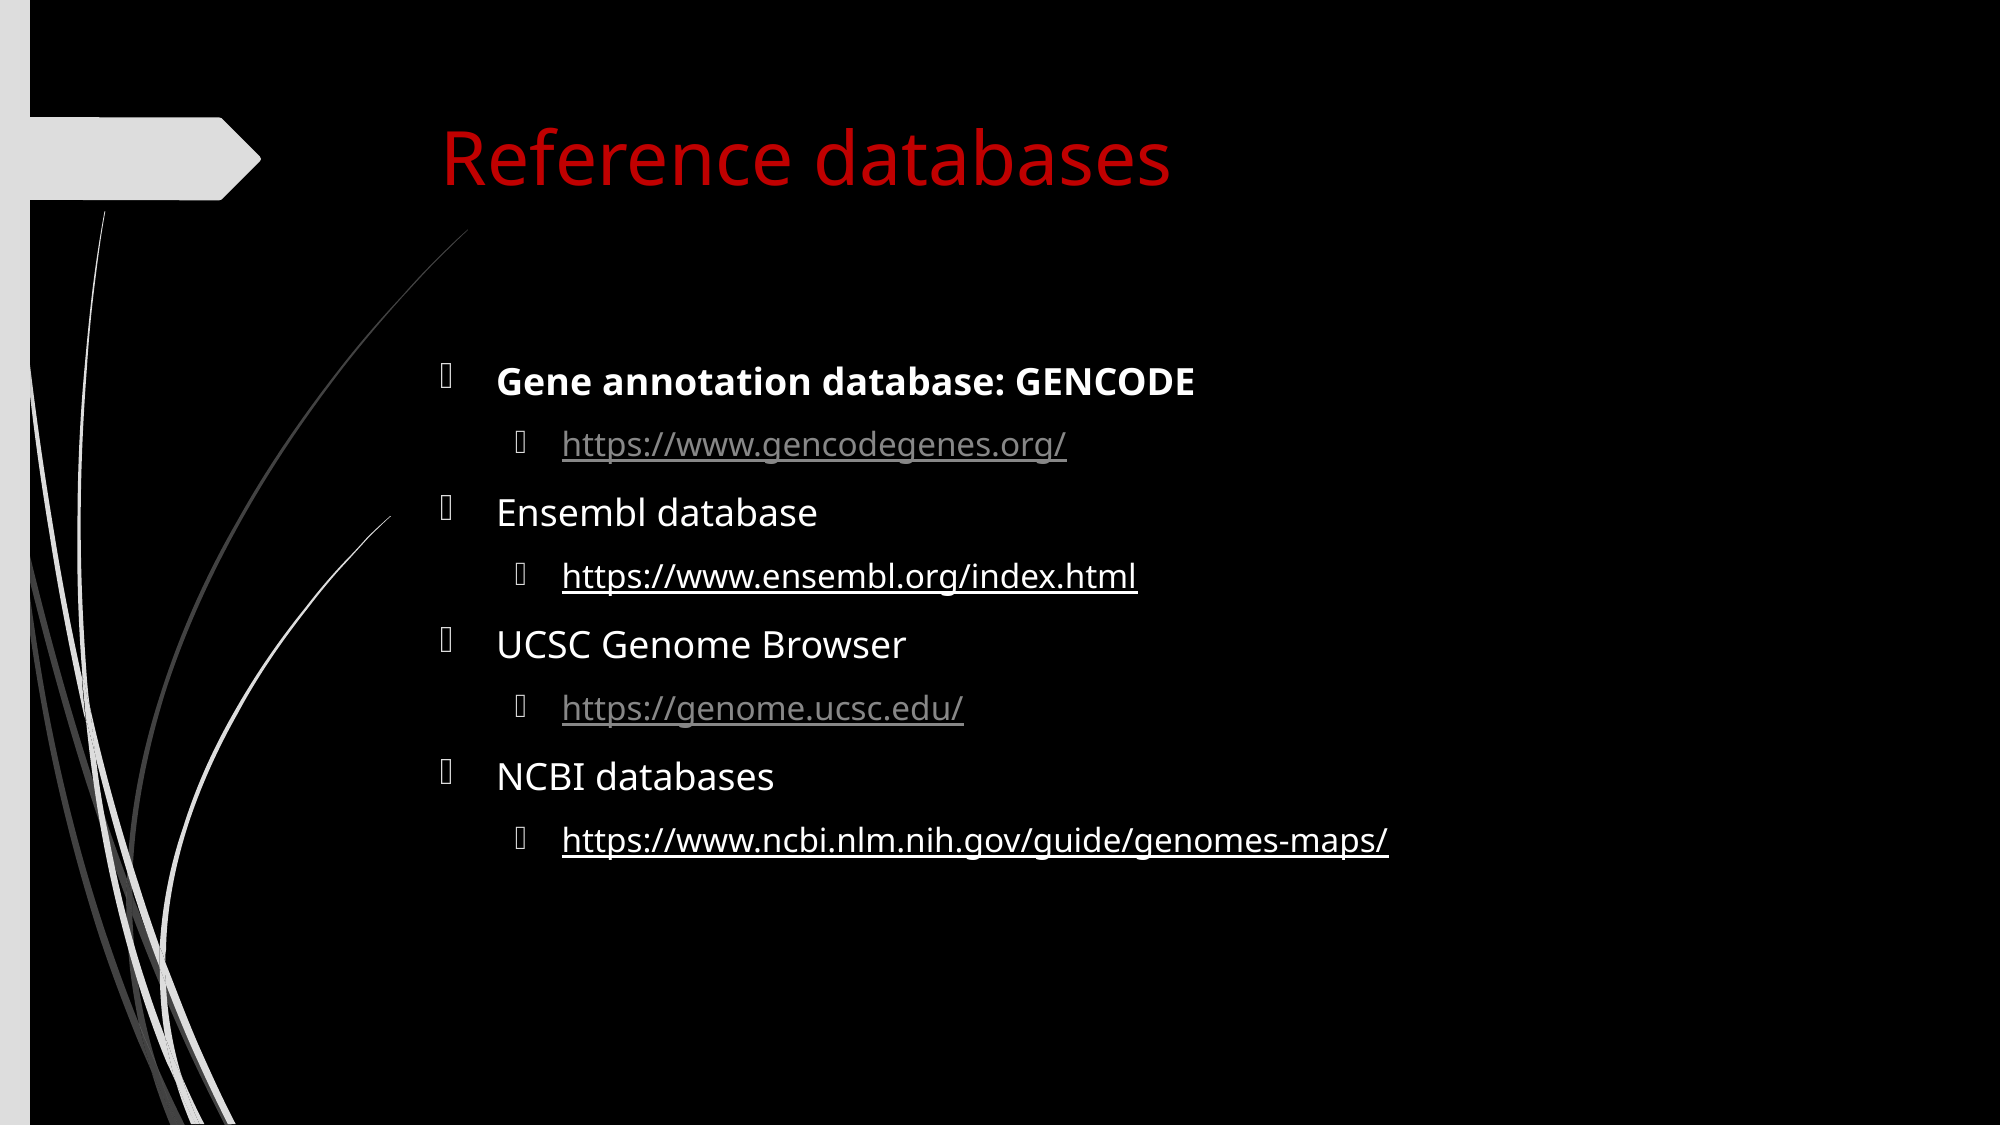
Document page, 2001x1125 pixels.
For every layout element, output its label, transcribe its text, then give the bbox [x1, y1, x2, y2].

title Reference databases [425, 102, 1888, 313]
list Gene annotation database: GENCODE https://www.gencodegenes.org/ Ensembl database https://www.ensembl.org/index.html UCSC Genome Browser https://genome.ucsc.edu/ NCBI databases https://www.ncbi.nlm.nih.gov/guide/genomes-maps/ [424, 350, 1888, 970]
